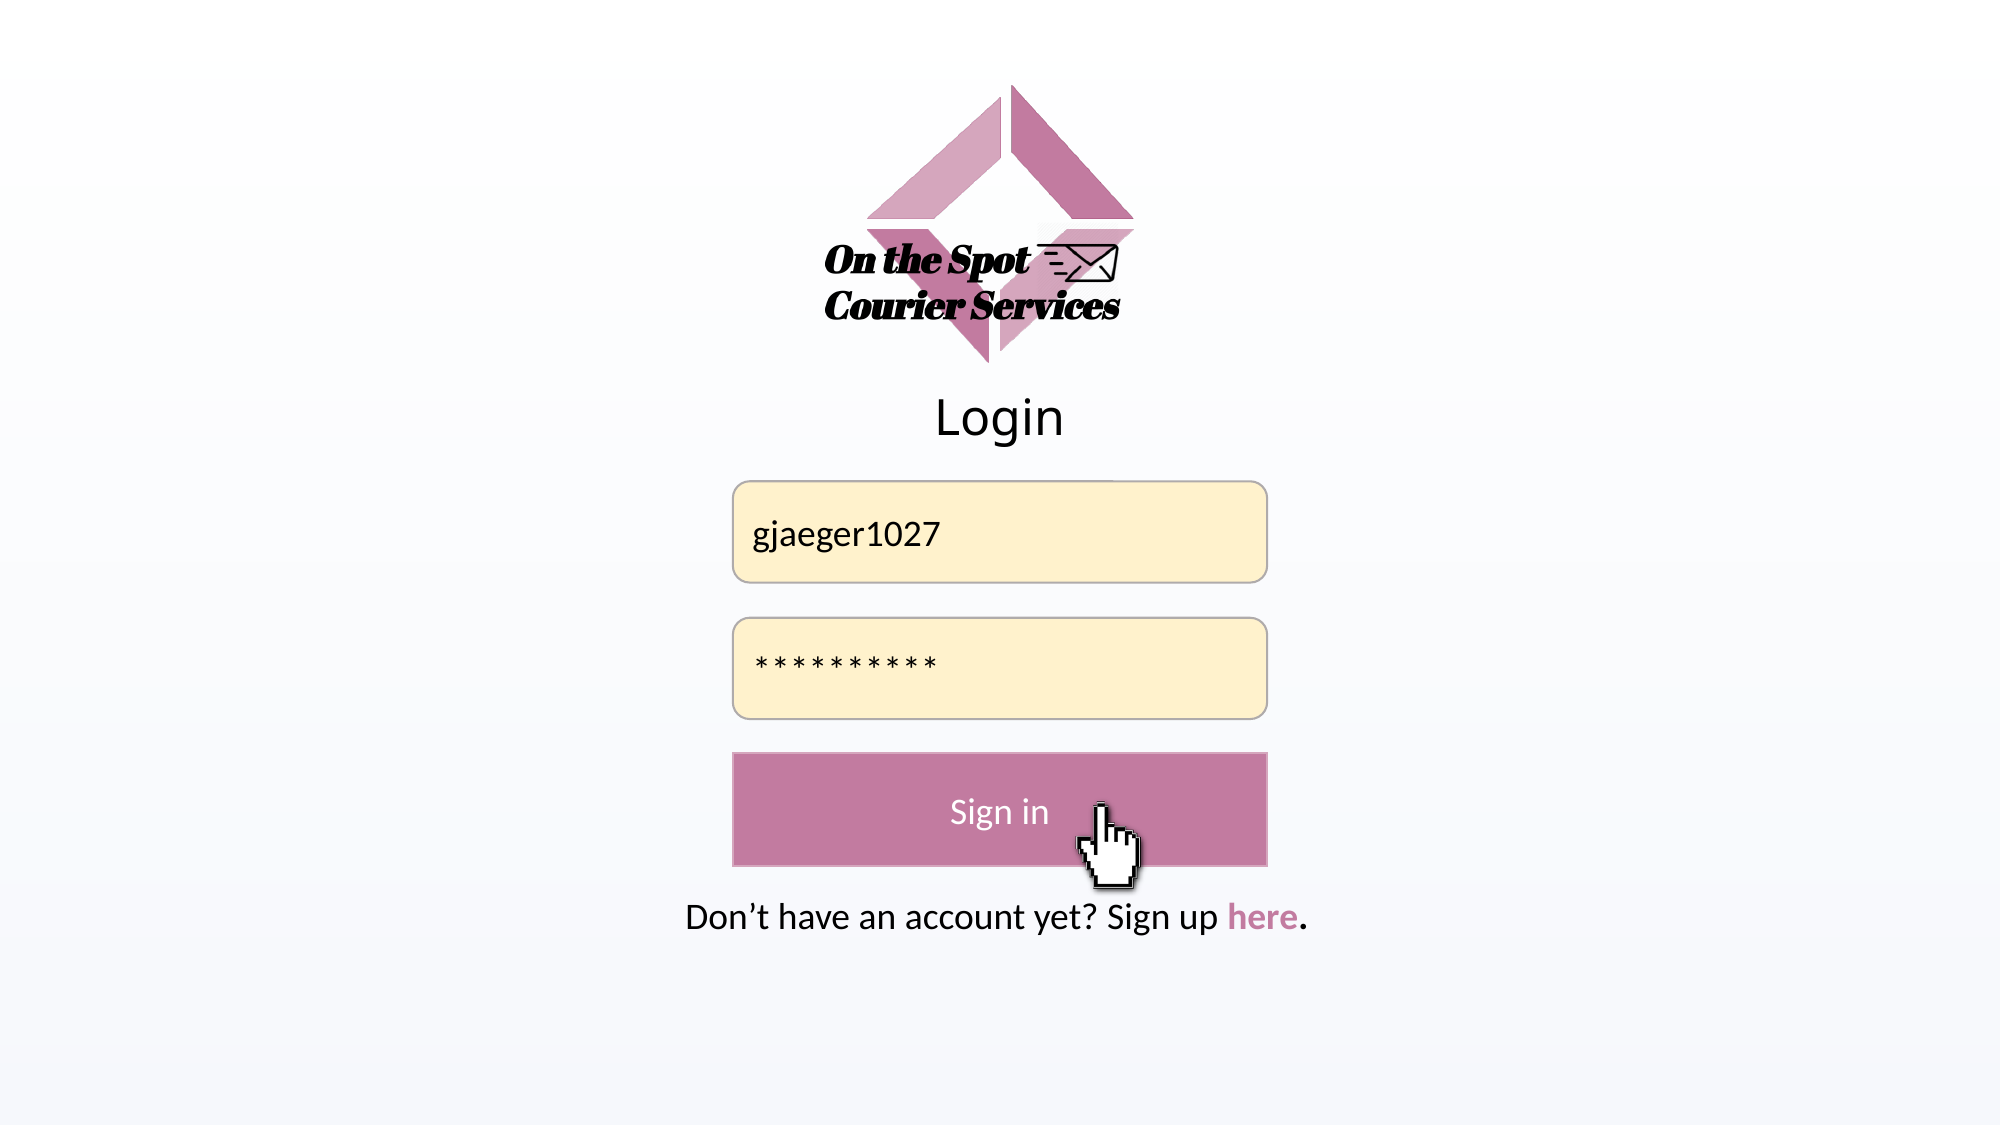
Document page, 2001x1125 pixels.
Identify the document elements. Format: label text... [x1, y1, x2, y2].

text_box ********** [731, 616, 1269, 721]
picture [1031, 797, 1188, 897]
picture [750, 41, 1250, 417]
text_box Login [849, 417, 1151, 454]
text_box Don’t have an account yet? Sign up here. [670, 884, 1330, 945]
text_box gjaeger1027 [731, 480, 1269, 584]
text_box Sign in [732, 752, 1268, 867]
